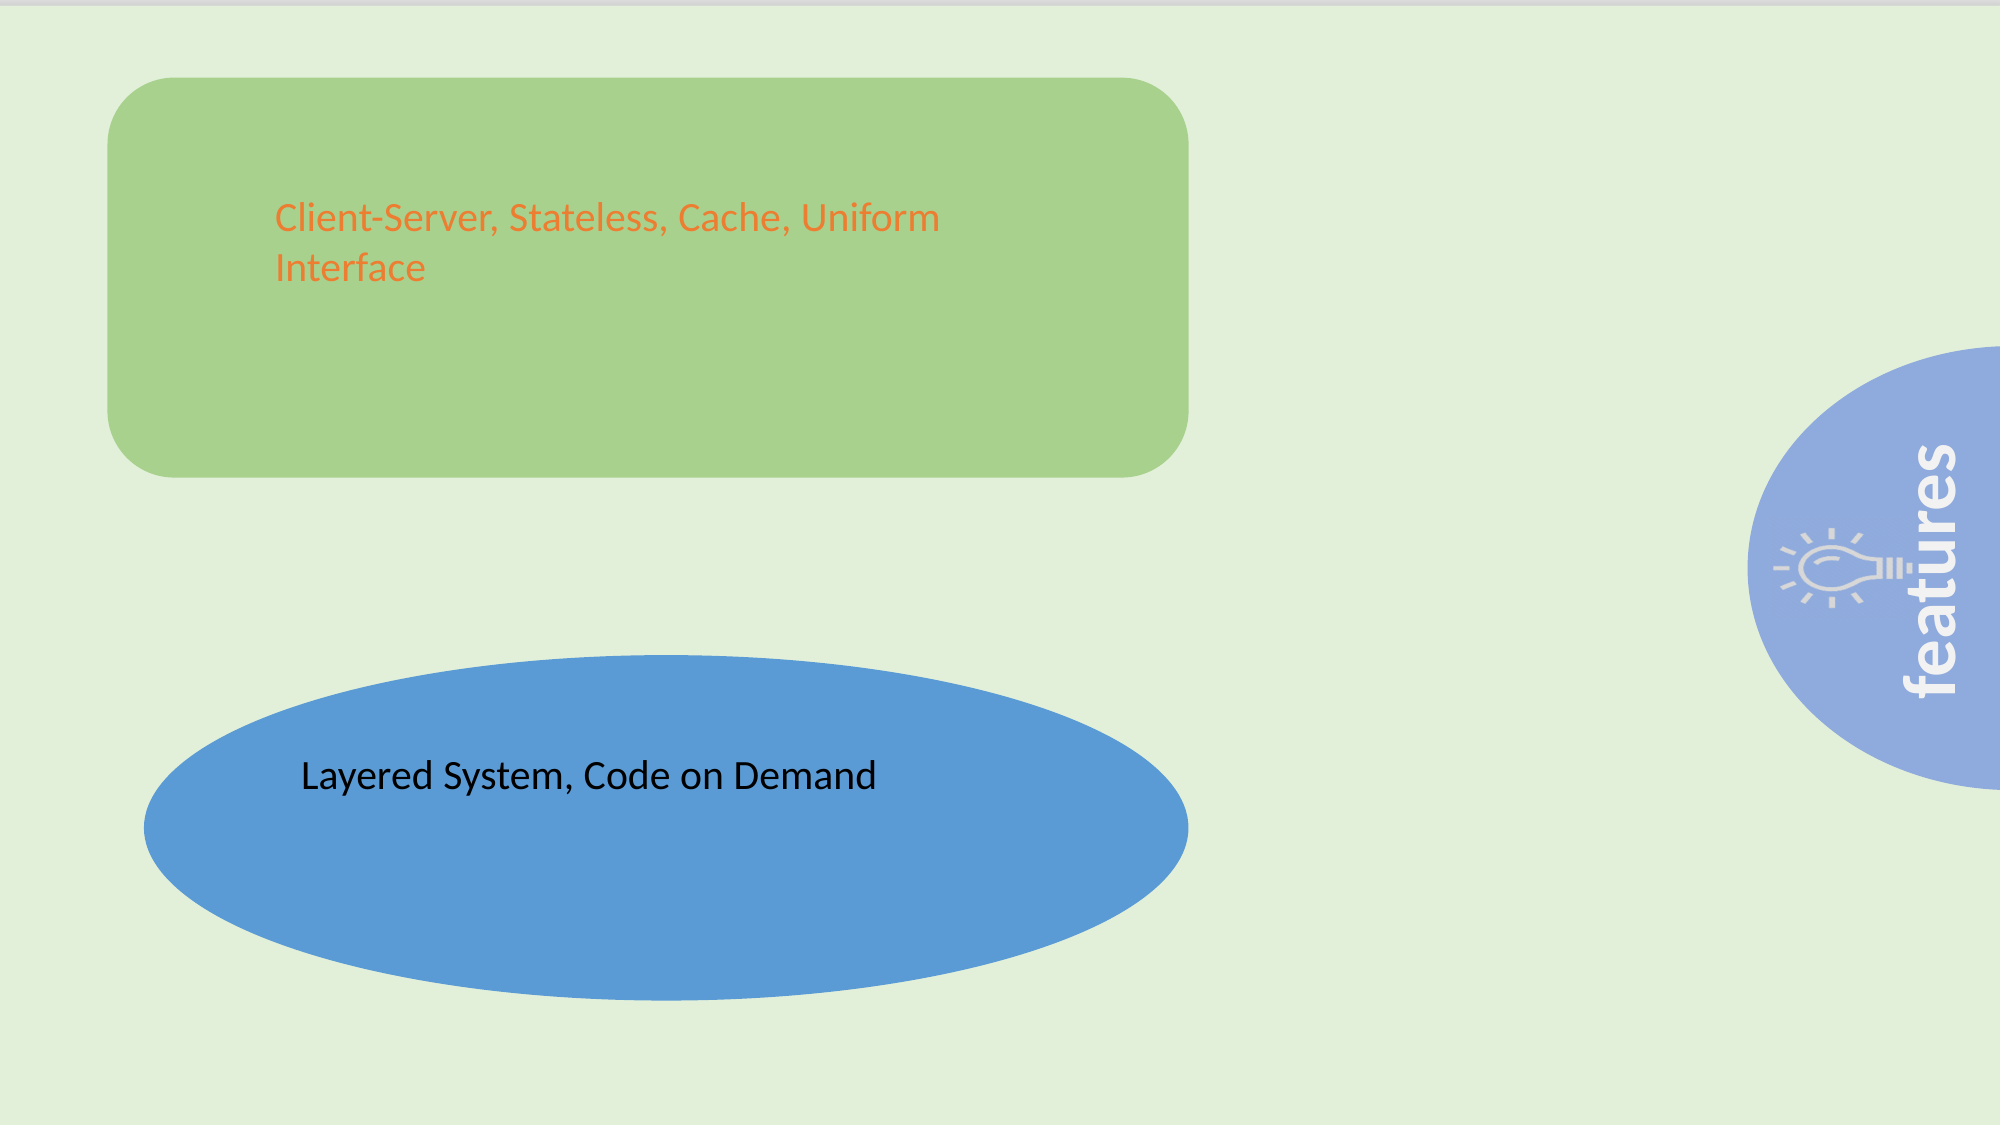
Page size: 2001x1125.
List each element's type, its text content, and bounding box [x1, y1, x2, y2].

text_box Client-Server, Stateless, Cache, Uniform Interface [260, 182, 1070, 347]
text_box [1746, 345, 2000, 791]
text_box features [1873, 98, 1978, 715]
text_box [0, 5, 2000, 1125]
text_box [142, 654, 1190, 1002]
text_box Layered System, Code on Demand [286, 740, 1123, 806]
picture [1789, 489, 1897, 647]
text_box [106, 76, 1190, 479]
